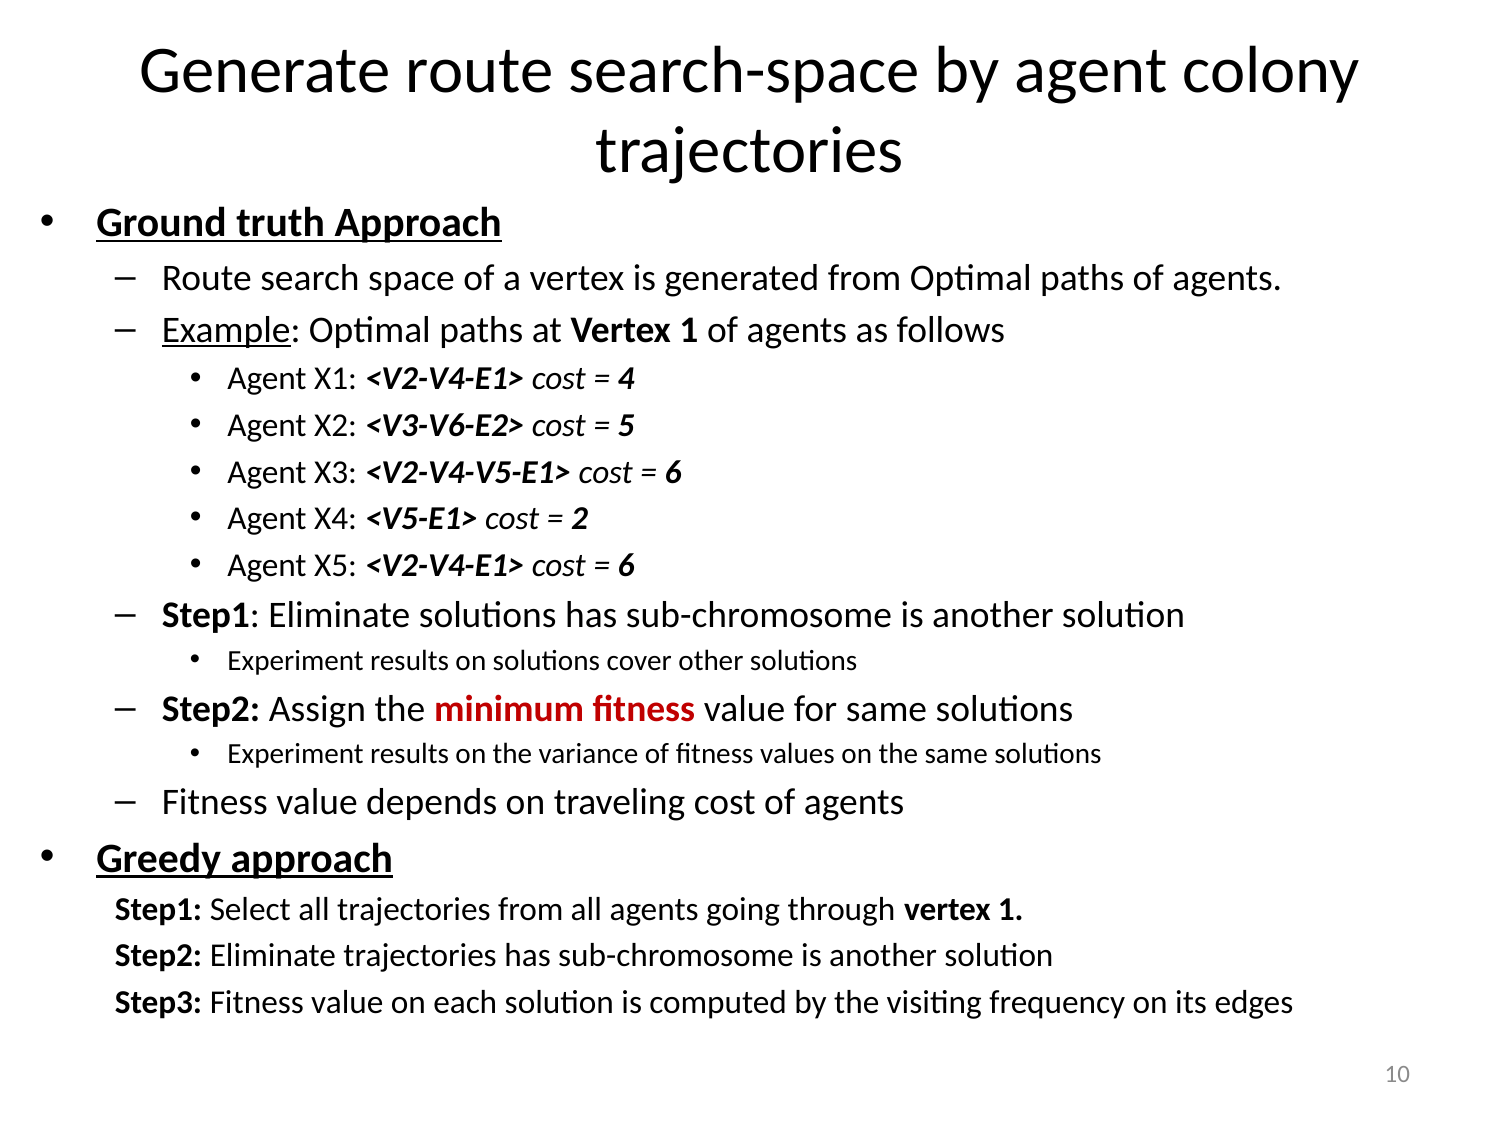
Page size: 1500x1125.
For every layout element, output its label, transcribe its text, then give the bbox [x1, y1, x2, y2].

slide_number 10 [1074, 1042, 1425, 1103]
title Generate route search-space by agent colony trajectories [0, 12, 1500, 200]
list Ground truth Approach Route search space of a vertex is generated from Optimal paths of agents. Example: Optimal paths at Vertex 1 of agents as follows Agent X1: <V2-V4-E1> cost = 4 Agent X2: <V3-V6-E2> cost = 5 Agent X3: <V2-V4-V5-E1> cost = 6 Agent X4: <V5-E1> cost = 2 Agent X5: <V2-V4-E1> cost = 6 Step1: Eliminate solutions has sub-chromosome is another solution Experiment results on solutions cover other solutions Step2: Assign the minimum fitness value for same solutions Experiment results on the variance of fitness values on the same solutions Fitness value depends on traveling cost of agents Greedy approach Step1: Select all trajectories from all agents going through vertex 1. Step2: Eliminate trajectories has sub-chromosome is another solution Step3: Fitness value on each solution is computed by the visiting frequency on its edges [24, 187, 1475, 1088]
